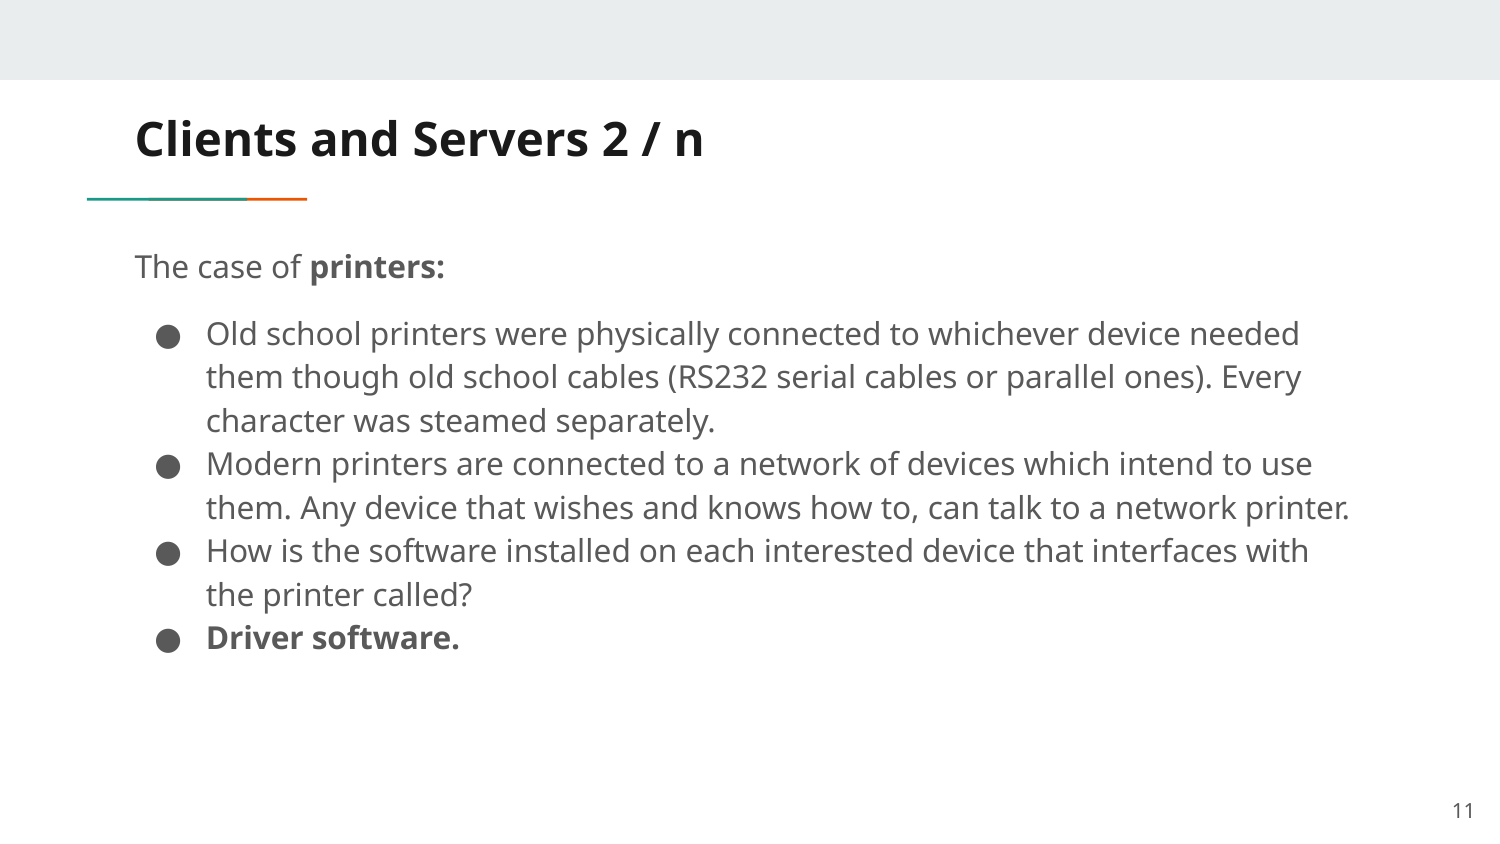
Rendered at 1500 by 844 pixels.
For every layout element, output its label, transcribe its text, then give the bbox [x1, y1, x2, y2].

slide_number ‹#› [1400, 779, 1491, 844]
list The case of printers: Old school printers were physically connected to whichever device needed them though old school cables (RS232 serial cables or parallel ones). Every character was steamed separately. Modern printers are connected to a network of devices which intend to use them. Any device that wishes and knows how to, can talk to a network printer. How is the software installed on each interested device that interfaces with the printer called? Driver software. [119, 226, 1381, 712]
title Clients and Servers 2 / n [119, 93, 1381, 182]
